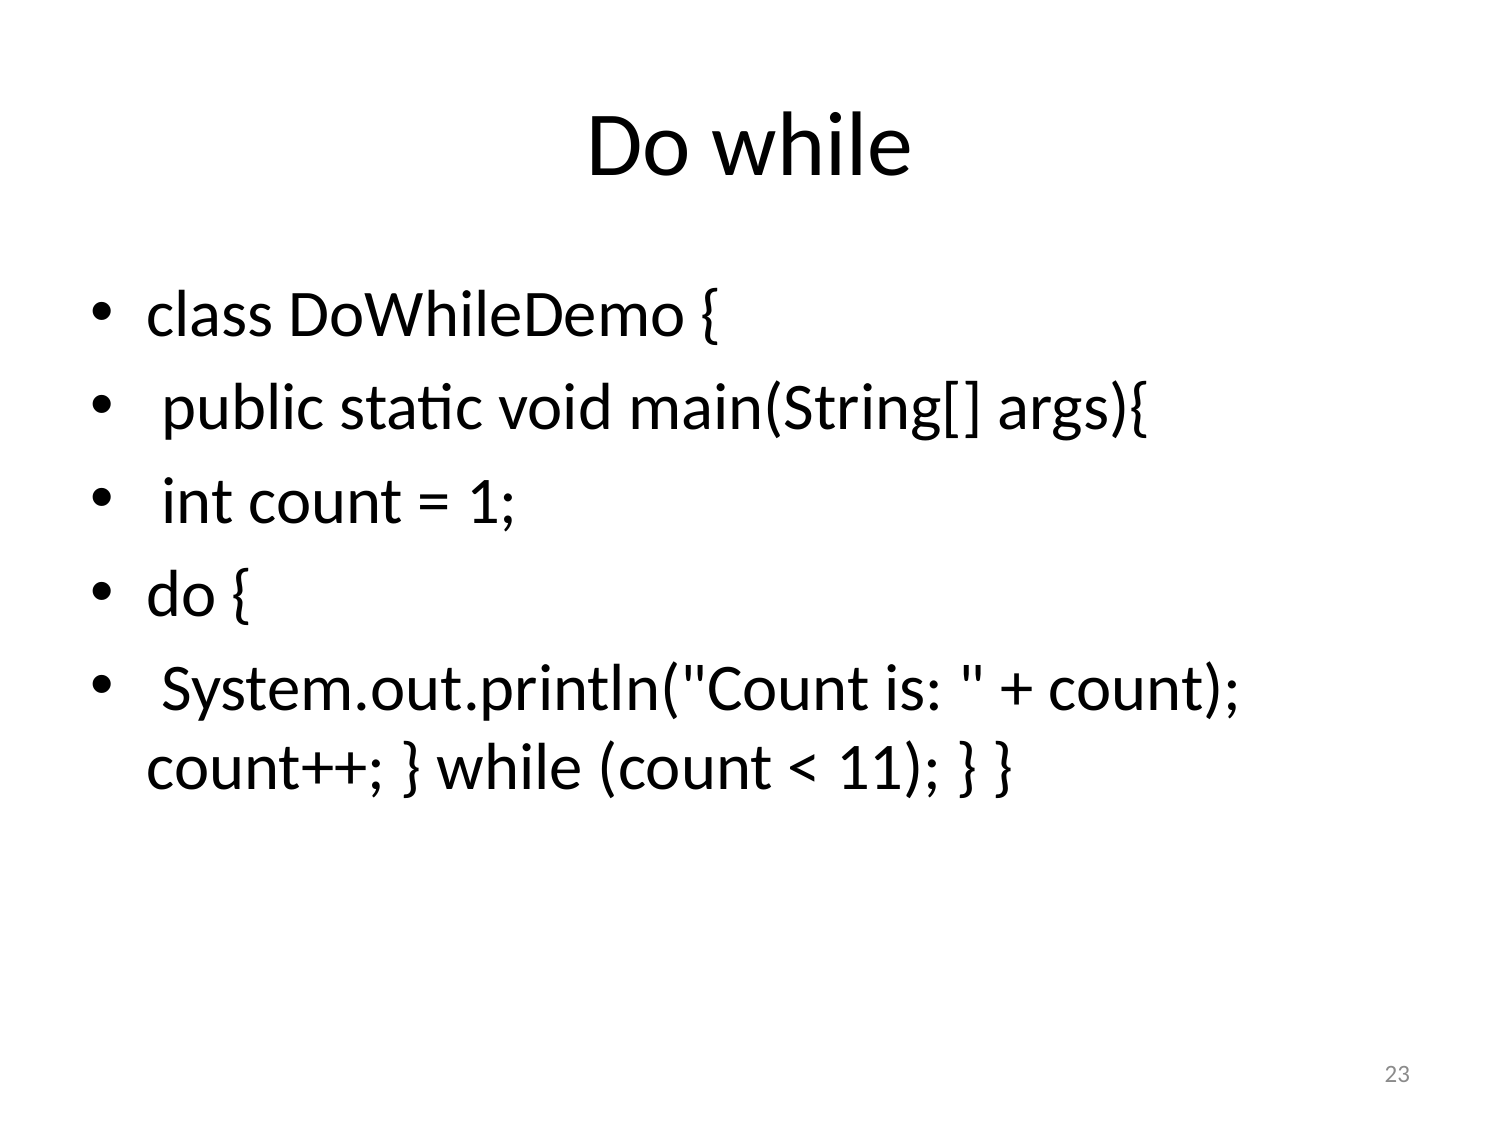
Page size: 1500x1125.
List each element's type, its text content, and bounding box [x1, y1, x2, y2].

list class DoWhileDemo { public static void main(String[] args){ int count = 1; do { System.out.println("Count is: " + count); count++; } while (count < 11); } } [75, 262, 1425, 1005]
slide_number 23 [1074, 1042, 1425, 1103]
title Do while [75, 45, 1425, 233]
